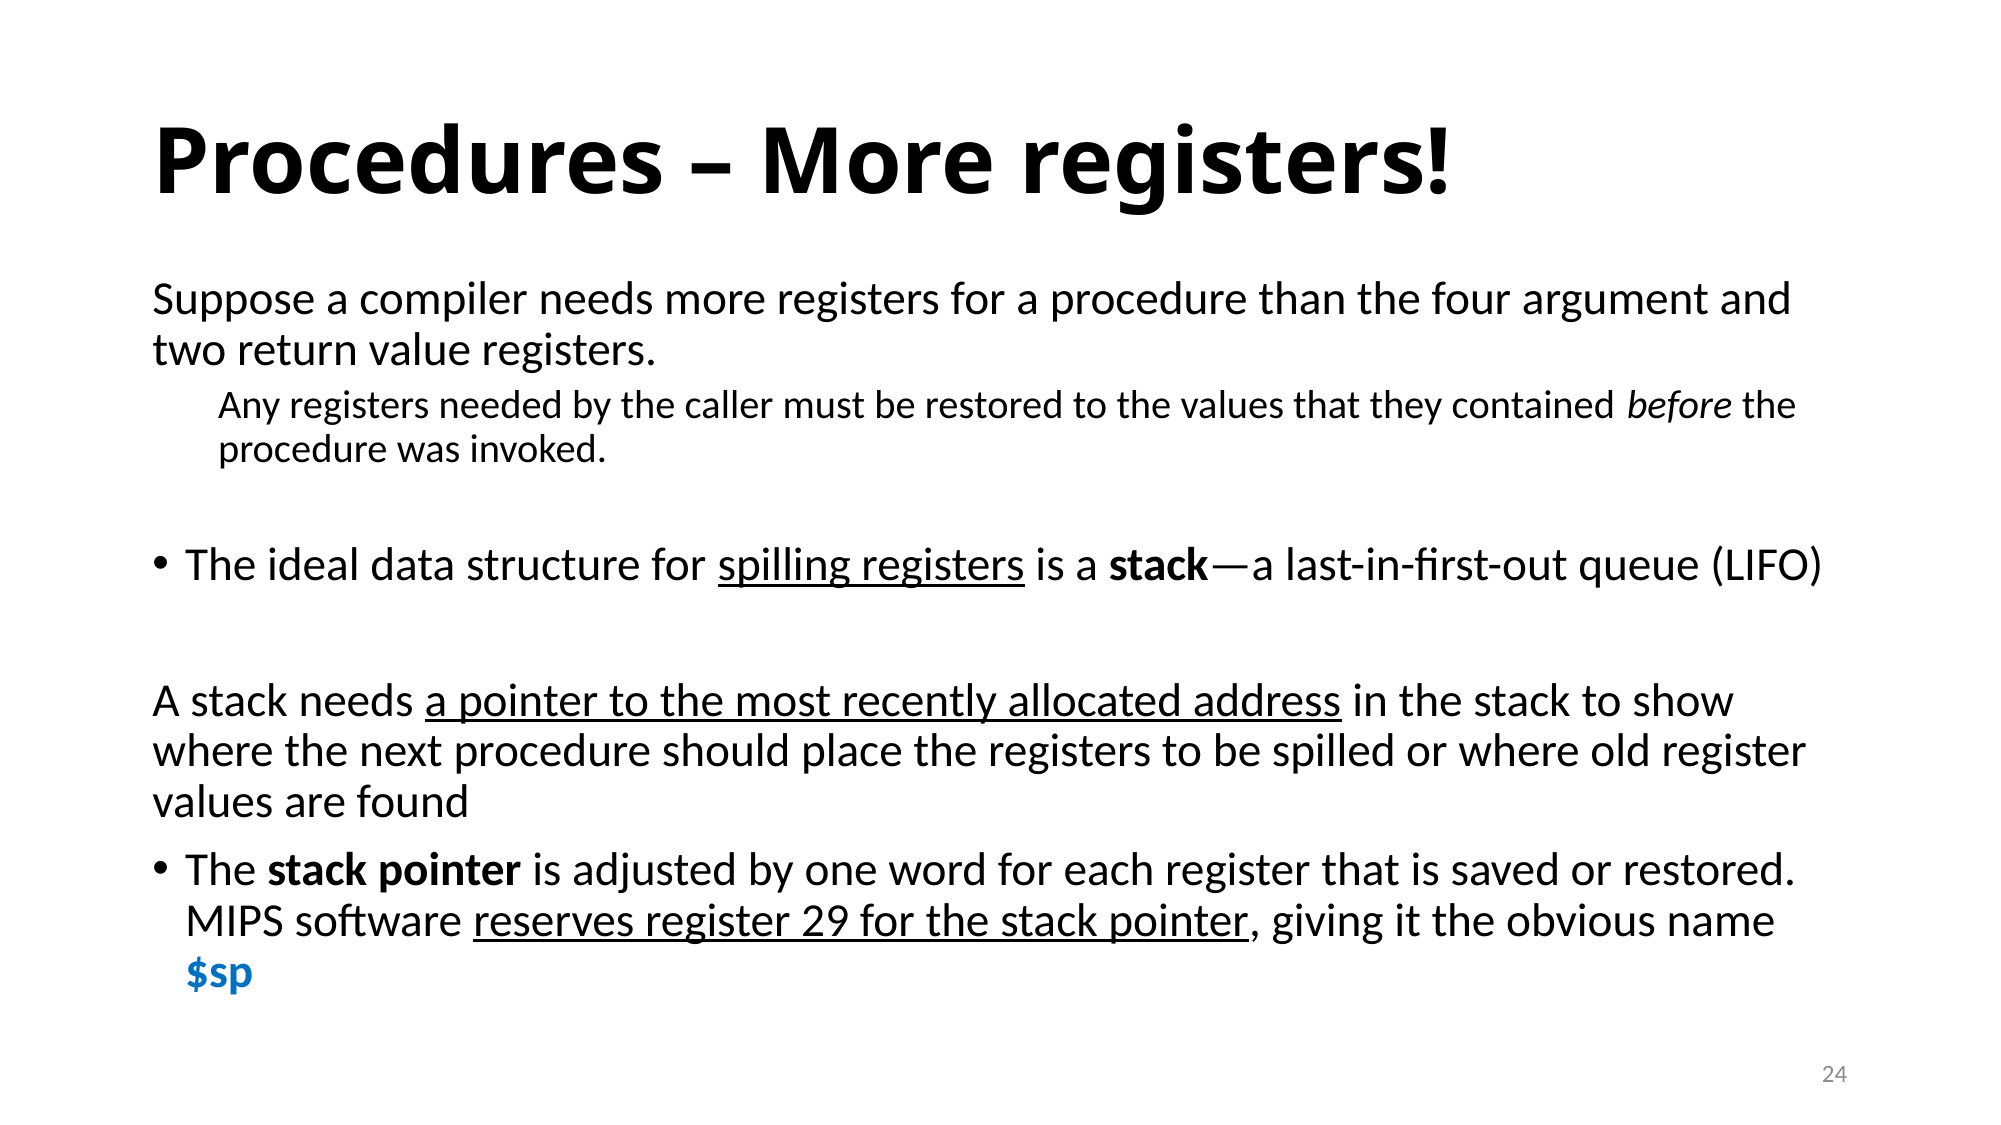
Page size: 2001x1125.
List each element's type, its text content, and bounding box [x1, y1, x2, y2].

list Suppose a compiler needs more registers for a procedure than the four argument and two return value registers. Any registers needed by the caller must be restored to the values that they contained before the procedure was invoked. The ideal data structure for spilling registers is a stack—a last-in-first-out queue (LIFO) A stack needs a pointer to the most recently allocated address in the stack to show where the next procedure should place the registers to be spilled or where old register values are found The stack pointer is adjusted by one word for each register that is saved or restored. MIPS software reserves register 29 for the stack pointer, giving it the obvious name $sp [137, 266, 1863, 1043]
title Procedures – More registers! [137, 55, 1863, 266]
slide_number 24 [1412, 1042, 1863, 1103]
